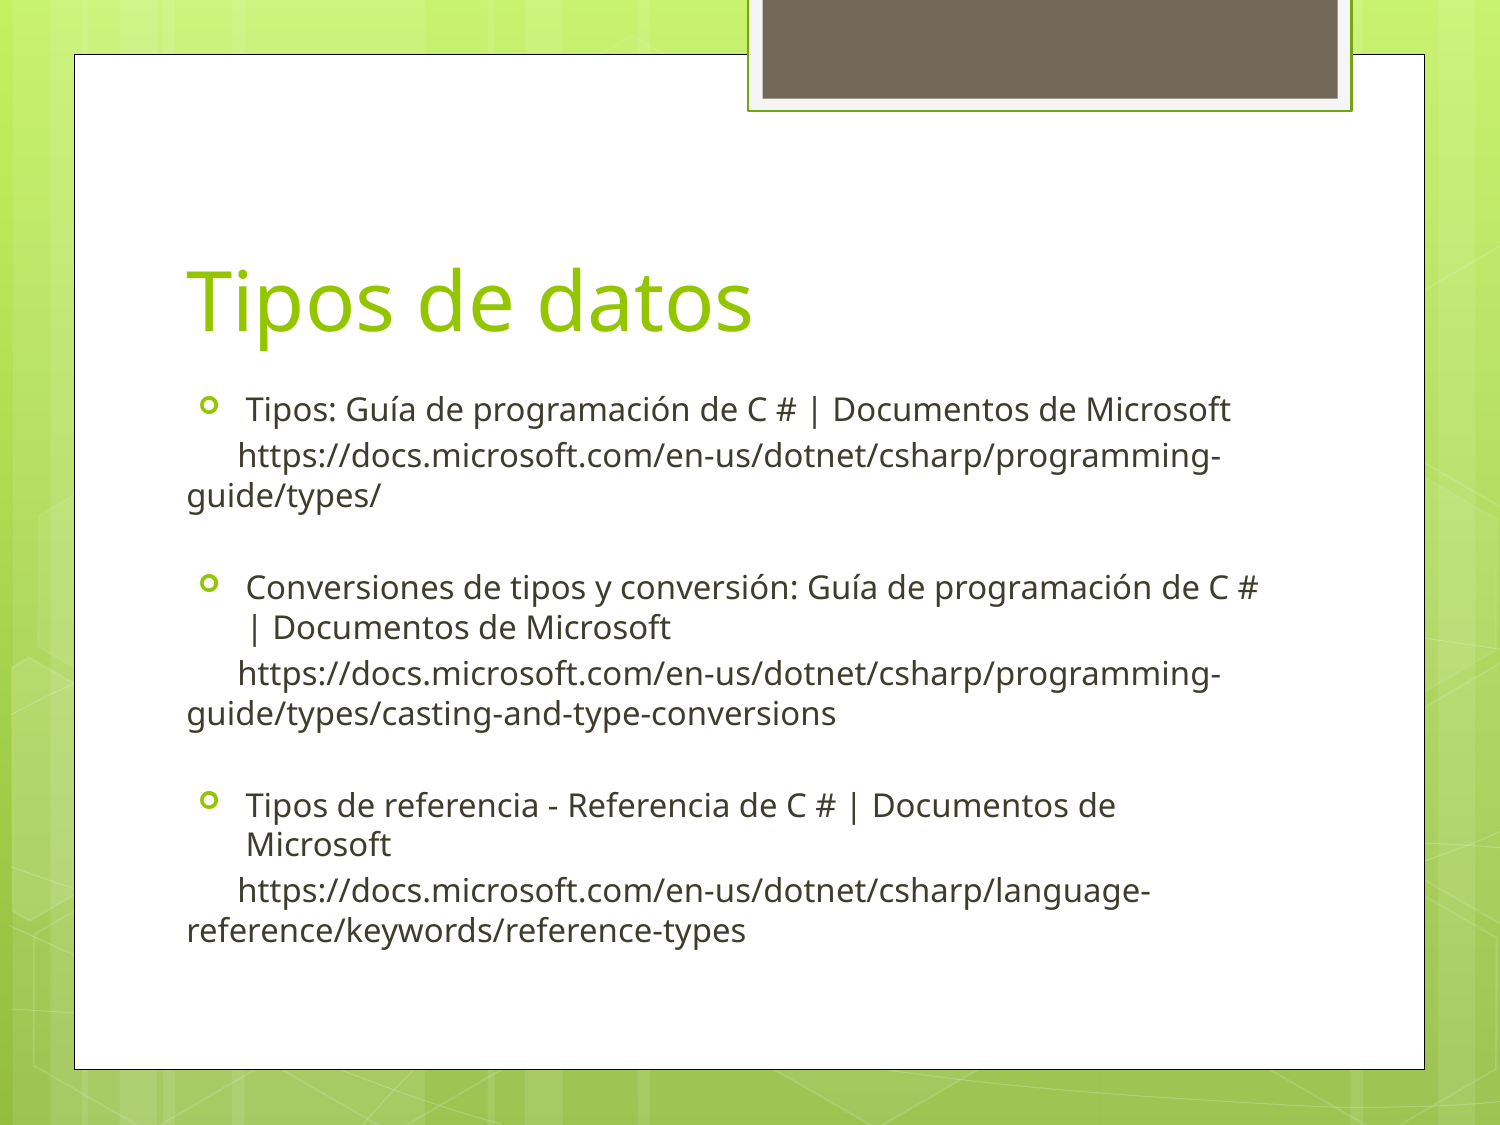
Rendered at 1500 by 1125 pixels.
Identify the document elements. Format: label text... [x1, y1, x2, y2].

list Tipos: Guía de programación de C # | Documentos de Microsoft https://docs.microsoft.com/en-us/dotnet/csharp/programming-guide/types/ Conversiones de tipos y conversión: Guía de programación de C # | Documentos de Microsoft https://docs.microsoft.com/en-us/dotnet/csharp/programming-guide/types/casting-and-type-conversions Tipos de referencia - Referencia de C # | Documentos de Microsoft https://docs.microsoft.com/en-us/dotnet/csharp/language-reference/keywords/reference-types [171, 381, 1283, 957]
title Tipos de datos [171, 168, 1324, 357]
